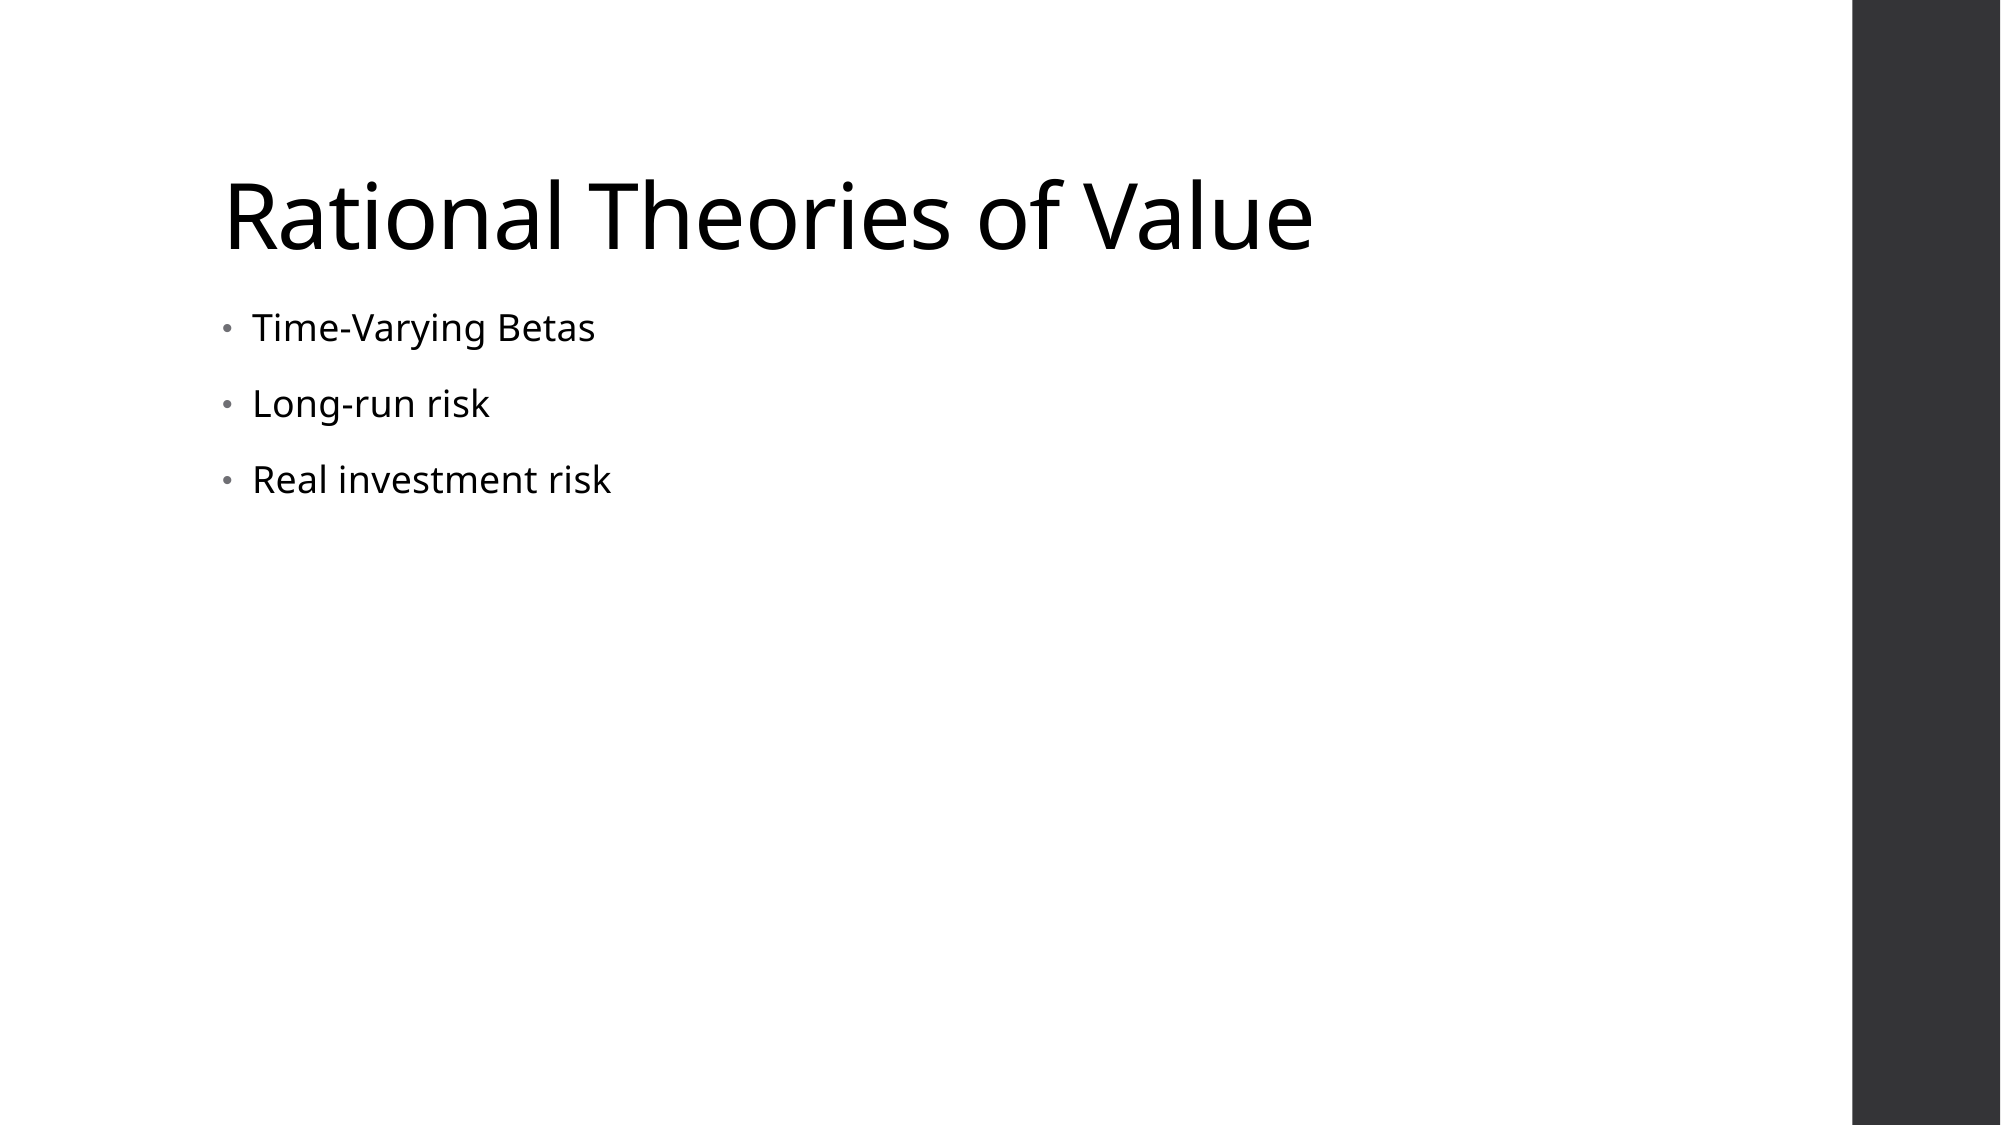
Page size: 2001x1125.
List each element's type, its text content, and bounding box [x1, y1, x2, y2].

title Rational Theories of Value [206, 60, 1797, 278]
list Time-Varying Betas Long-run risk Real investment risk [206, 299, 1617, 1014]
